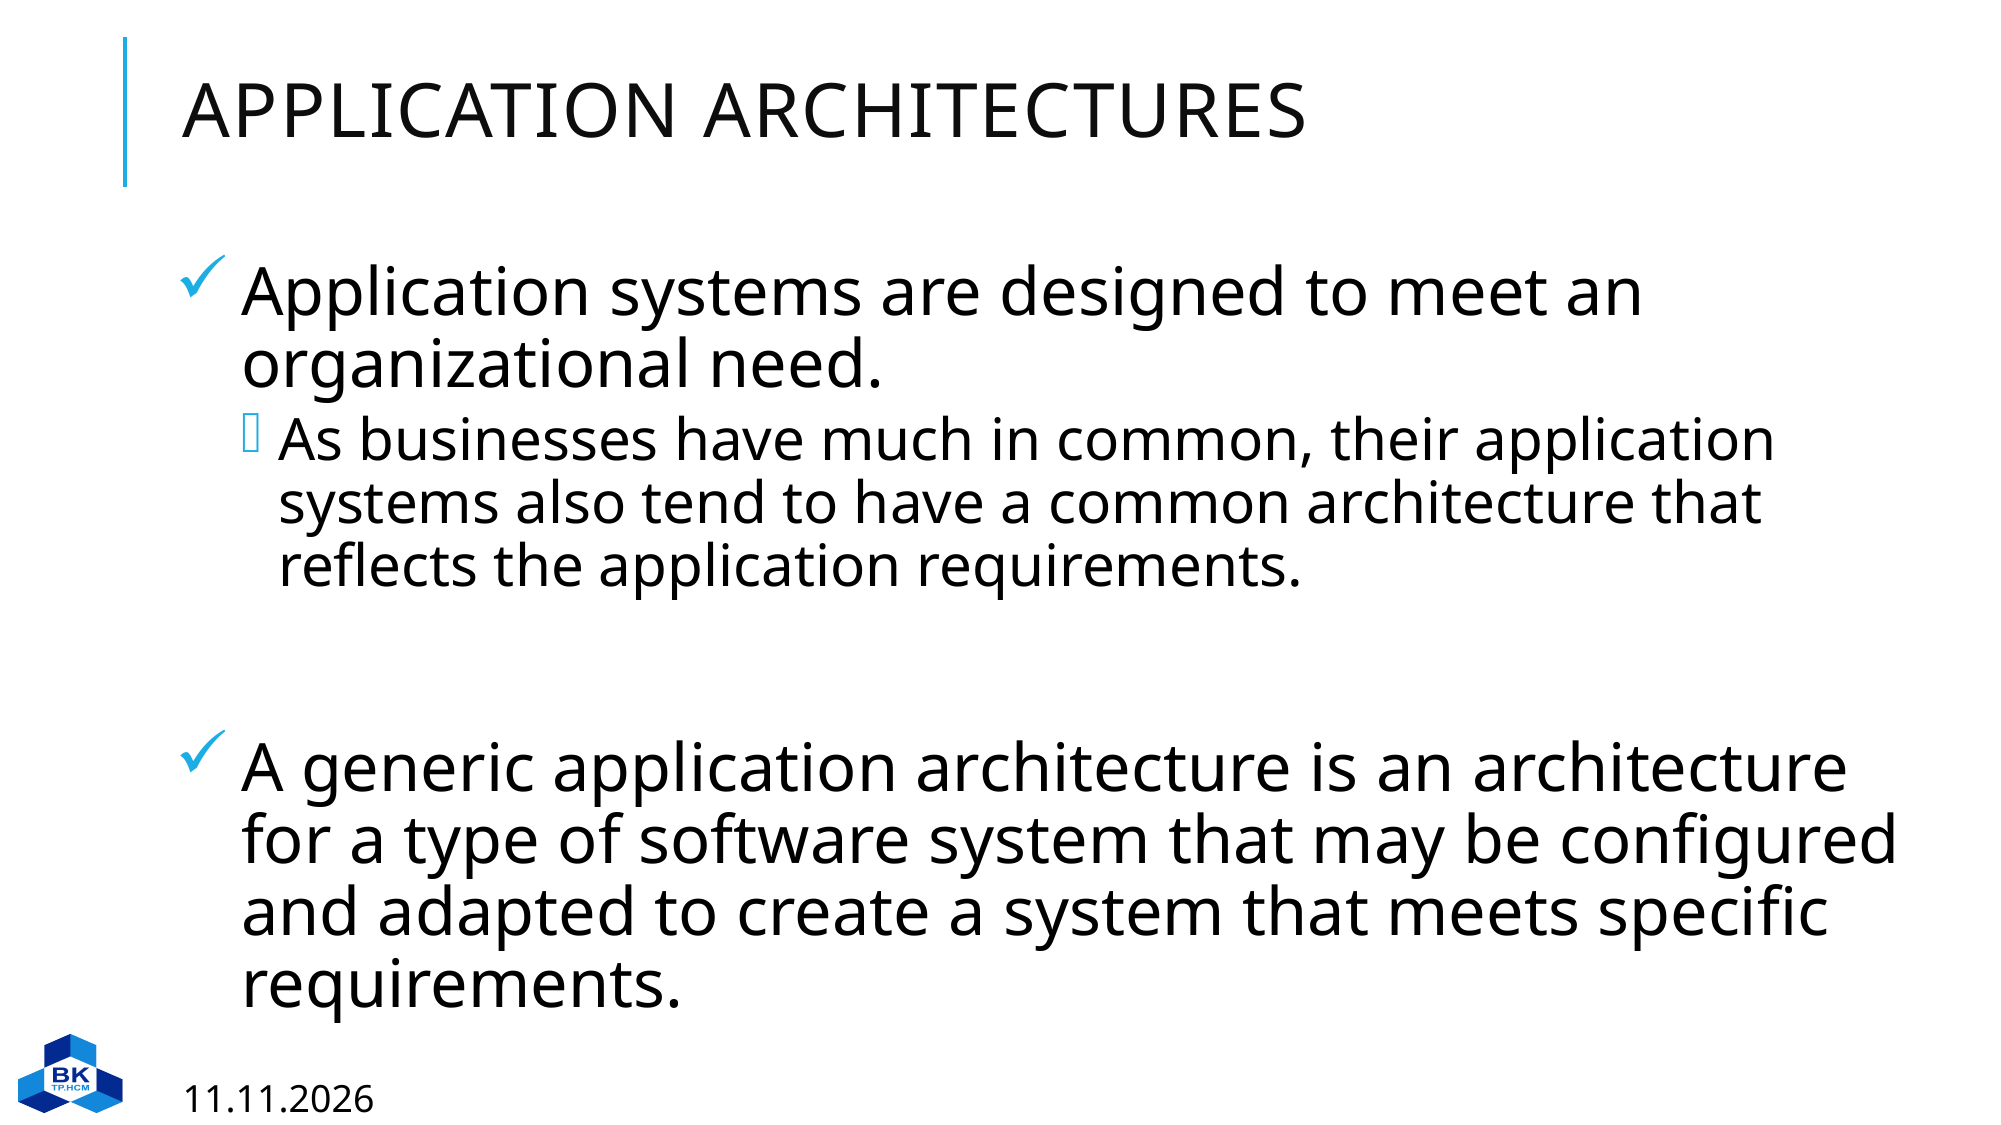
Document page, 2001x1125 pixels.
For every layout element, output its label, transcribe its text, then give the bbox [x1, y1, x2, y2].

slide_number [168, 1067, 522, 1113]
picture [0, 1027, 143, 1125]
list Application systems are designed to meet an organizational need. As businesses have much in common, their application systems also tend to have a common architecture that reflects the application requirements. A generic application architecture is an architecture for a type of software system that may be configured and adapted to create a system that meets specific requirements. [168, 250, 1938, 1035]
title Application architectures [168, 15, 1938, 216]
